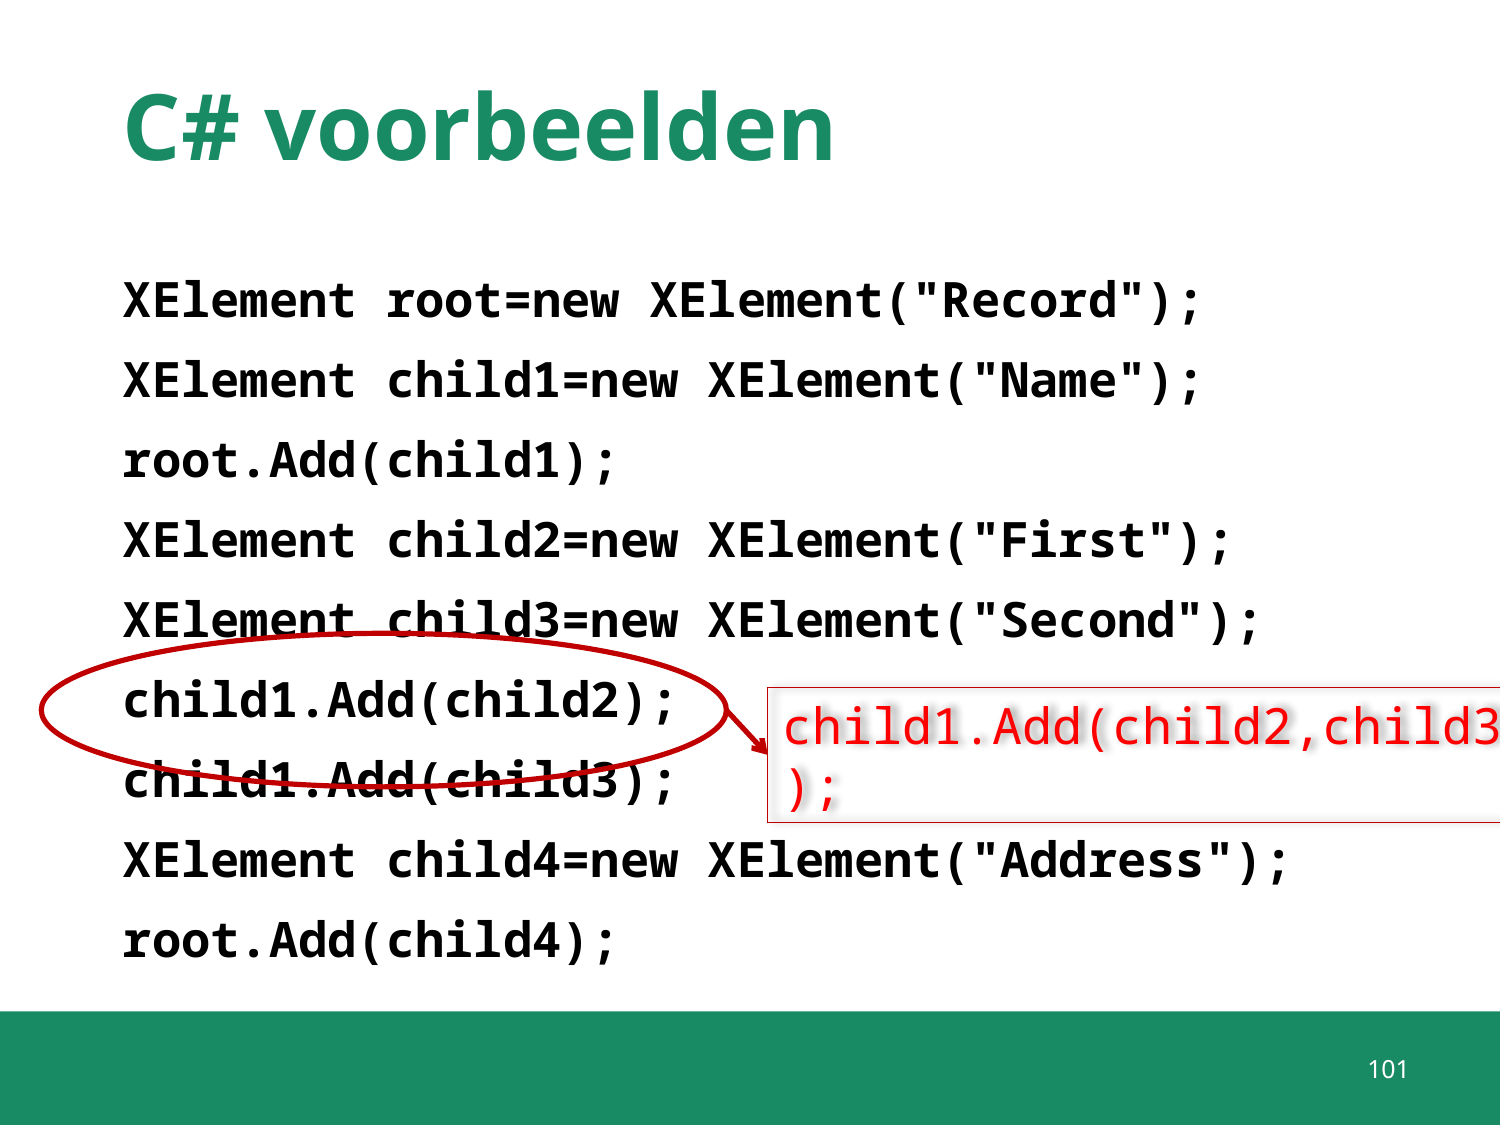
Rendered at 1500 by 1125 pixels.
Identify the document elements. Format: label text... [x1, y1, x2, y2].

slide_number 101 [1338, 1040, 1425, 1101]
list XElement root=new XElement("Record"); XElement child1=new XElement("Name"); root.Add(child1); XElement child2=new XElement("First"); XElement child3=new XElement("Second"); child1.Add(child2); child1.Add(child3); XElement child4=new XElement("Address"); root.Add(child4); [107, 249, 1425, 708]
text_box child1.Add(child2,child3); [767, 687, 1500, 823]
list XElement root=new XElement("Record"); XElement child1=new XElement("Name"); root.Add(child1); XElement child2=new XElement("First"); XElement child3=new XElement("Second"); child1.Add(child2); child1.Add(child3); XElement child4=new XElement("Address"); root.Add(child4); [107, 728, 1425, 993]
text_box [726, 709, 768, 726]
text_box [39, 631, 729, 789]
title C# voorbeelden [107, 30, 1425, 218]
